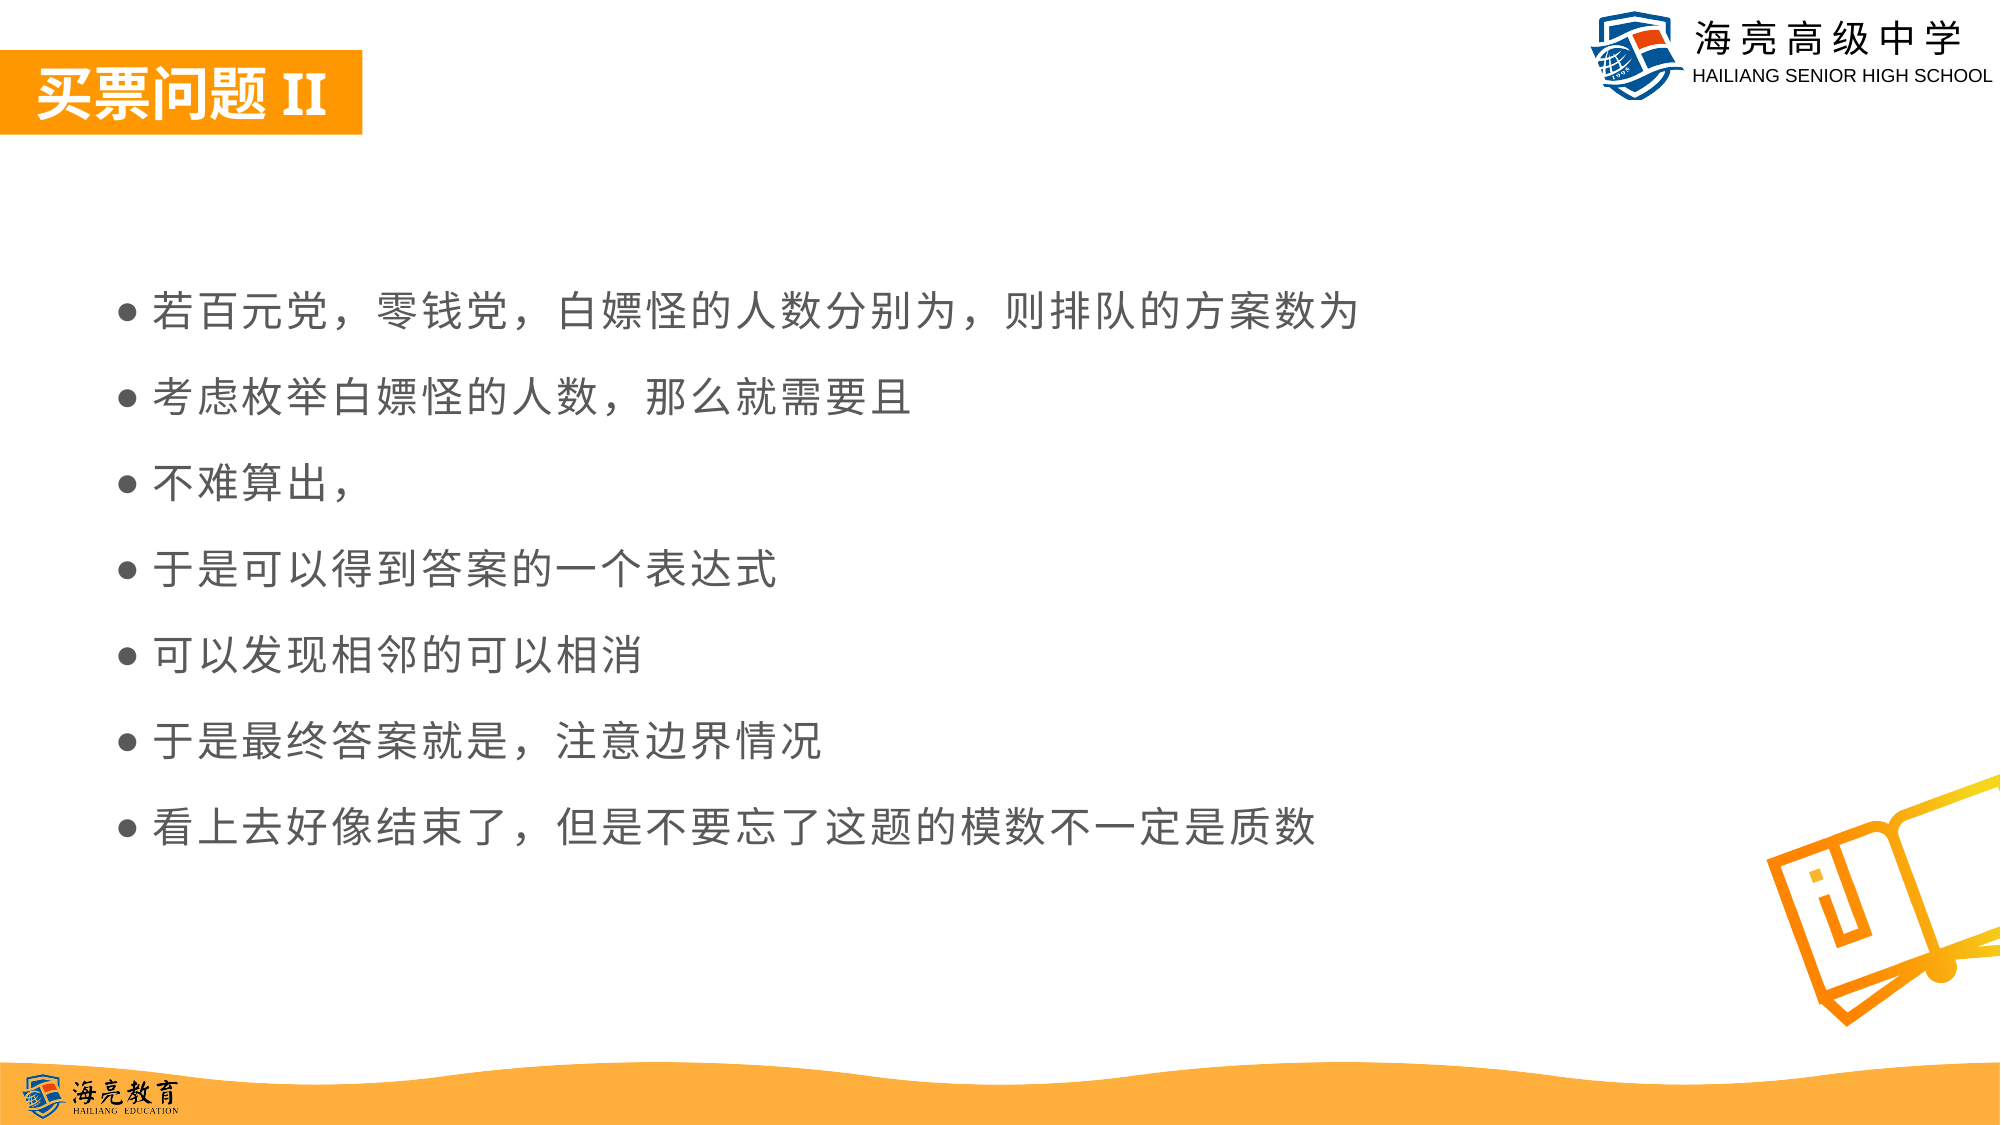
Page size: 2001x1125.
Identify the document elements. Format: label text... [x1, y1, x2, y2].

text_box 买票问题II [0, 50, 363, 135]
picture [1766, 772, 2000, 1027]
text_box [1590, 7, 2000, 100]
picture [0, 1062, 2000, 1125]
